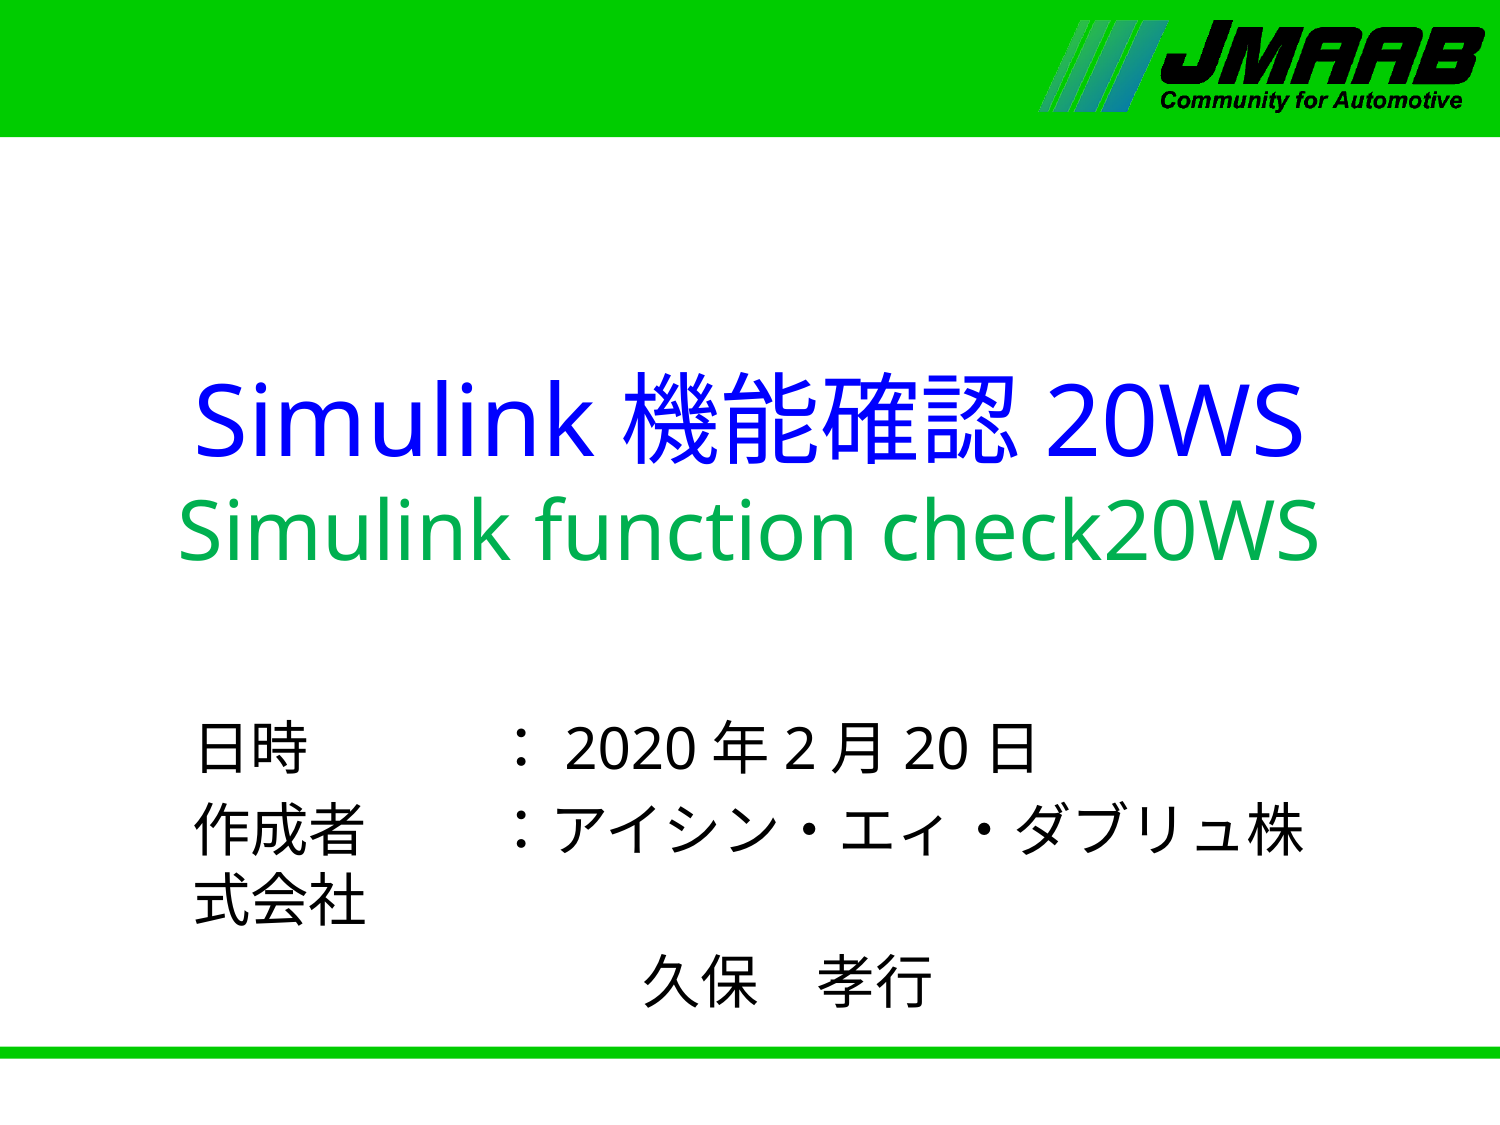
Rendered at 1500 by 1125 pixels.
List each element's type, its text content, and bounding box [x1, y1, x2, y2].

title Simulink機能確認20WS Simulink function check20WS [112, 346, 1388, 588]
subtitle 日時 ：2020年2月20日 作成者 ：アイシン・エィ・ダブリュ株式会社 久保 孝行 [177, 703, 1323, 988]
picture [1036, 17, 1486, 114]
